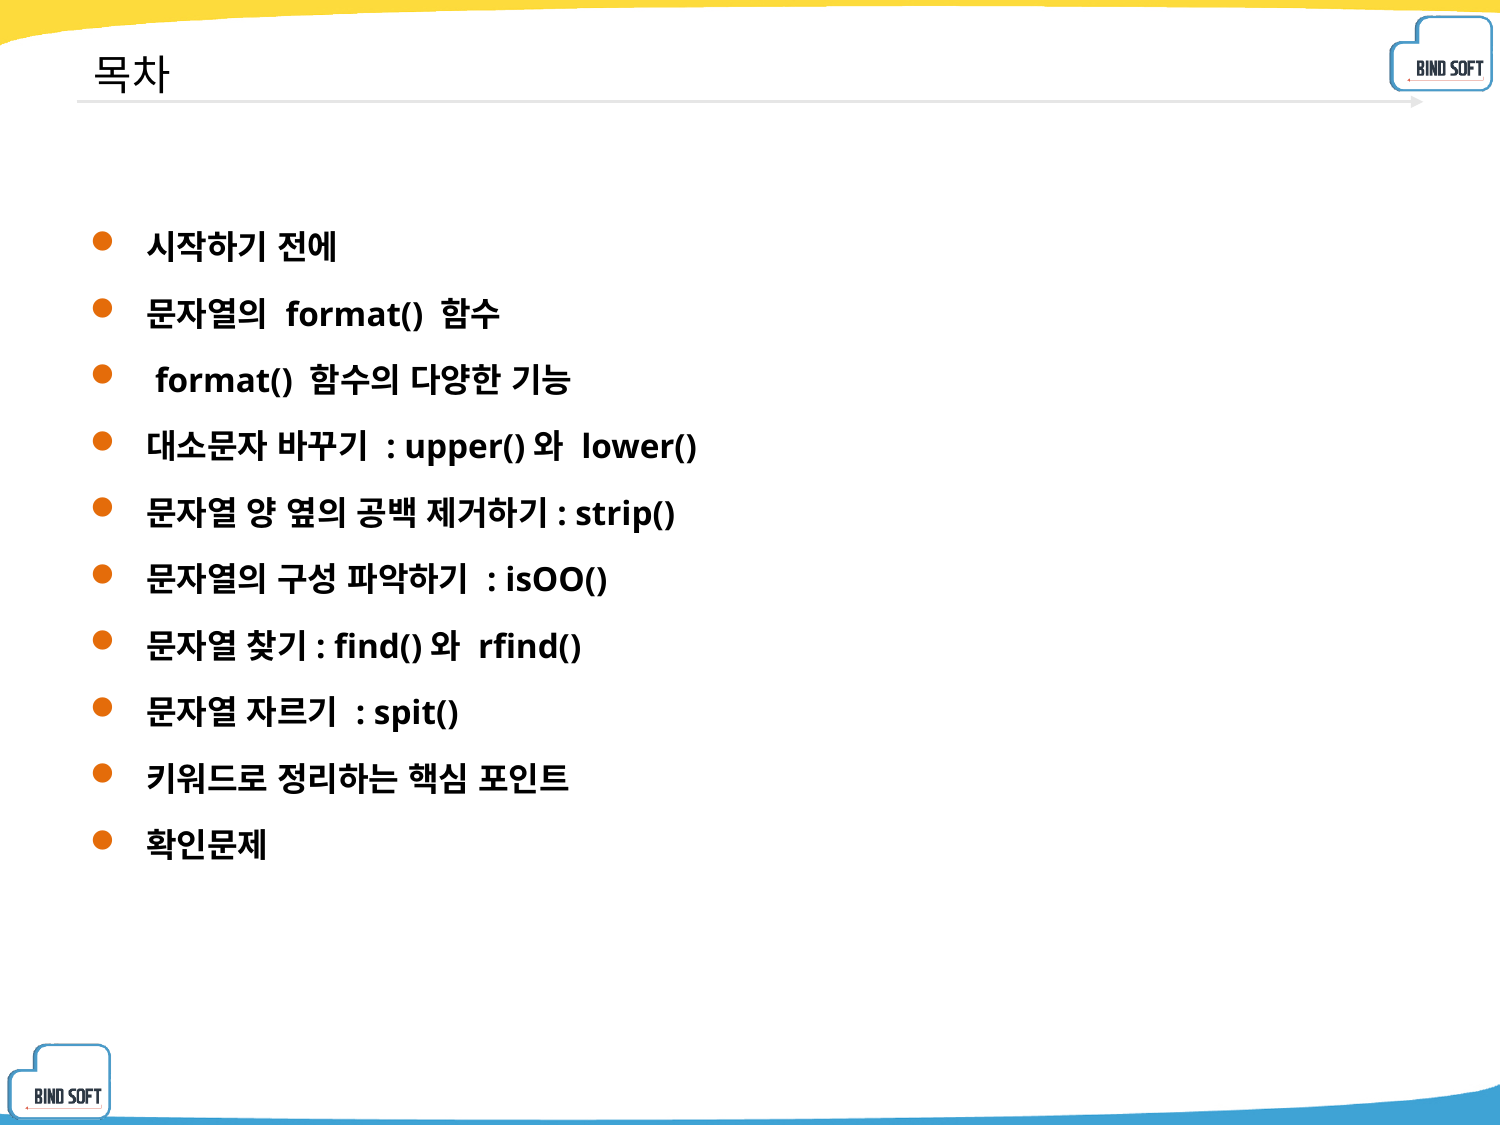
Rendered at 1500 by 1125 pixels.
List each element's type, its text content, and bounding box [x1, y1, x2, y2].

picture [0, 0, 1500, 96]
picture [0, 1003, 1500, 1125]
title 목차 [78, 42, 1157, 105]
list 시작하기 전에 문자열의 format() 함수 format() 함수의 다양한 기능 대소문자 바꾸기 : upper()와 lower() 문자열 양 옆의 공백 제거하기: strip() 문자열의 구성 파악하기 : isOO() 문자열 찾기: find()와 rfind() 문자열 자르기 : spit() 키워드로 정리하는 핵심 포인트 확인문제 [75, 152, 1425, 1055]
